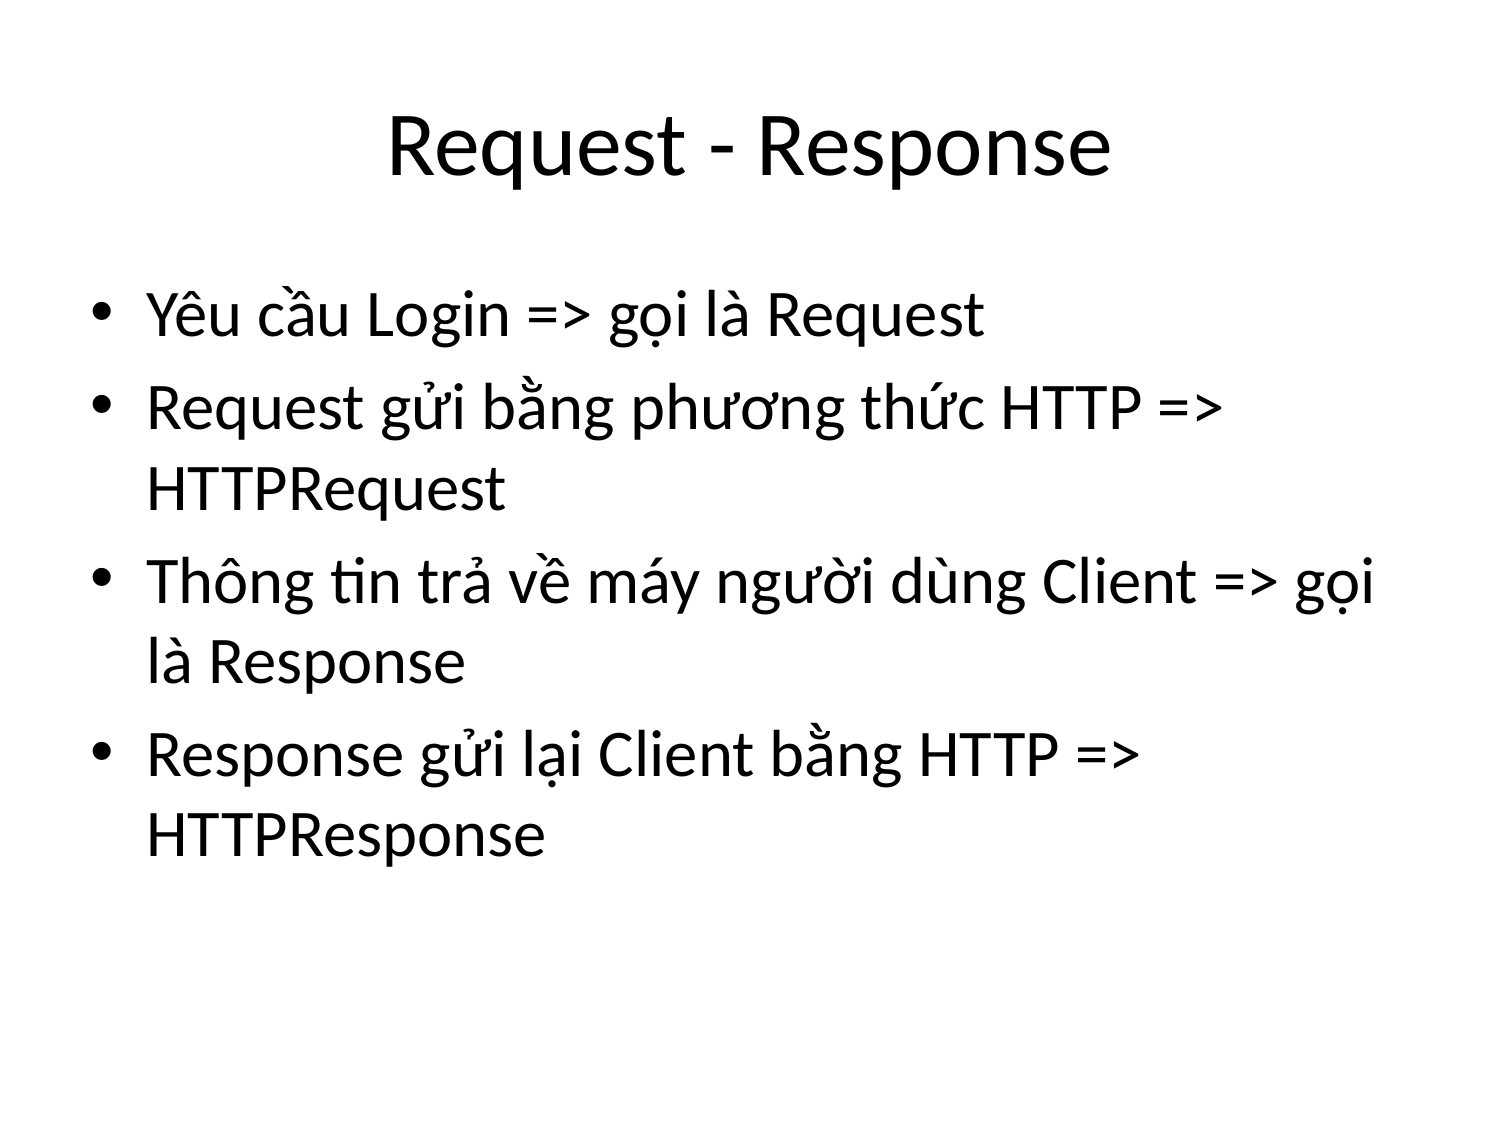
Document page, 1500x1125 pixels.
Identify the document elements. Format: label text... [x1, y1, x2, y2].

title Request - Response [75, 45, 1425, 233]
list Yêu cầu Login => gọi là Request Request gửi bằng phương thức HTTP => HTTPRequest Thông tin trả về máy người dùng Client => gọi là Response Response gửi lại Client bằng HTTP => HTTPResponse [75, 262, 1425, 1005]
